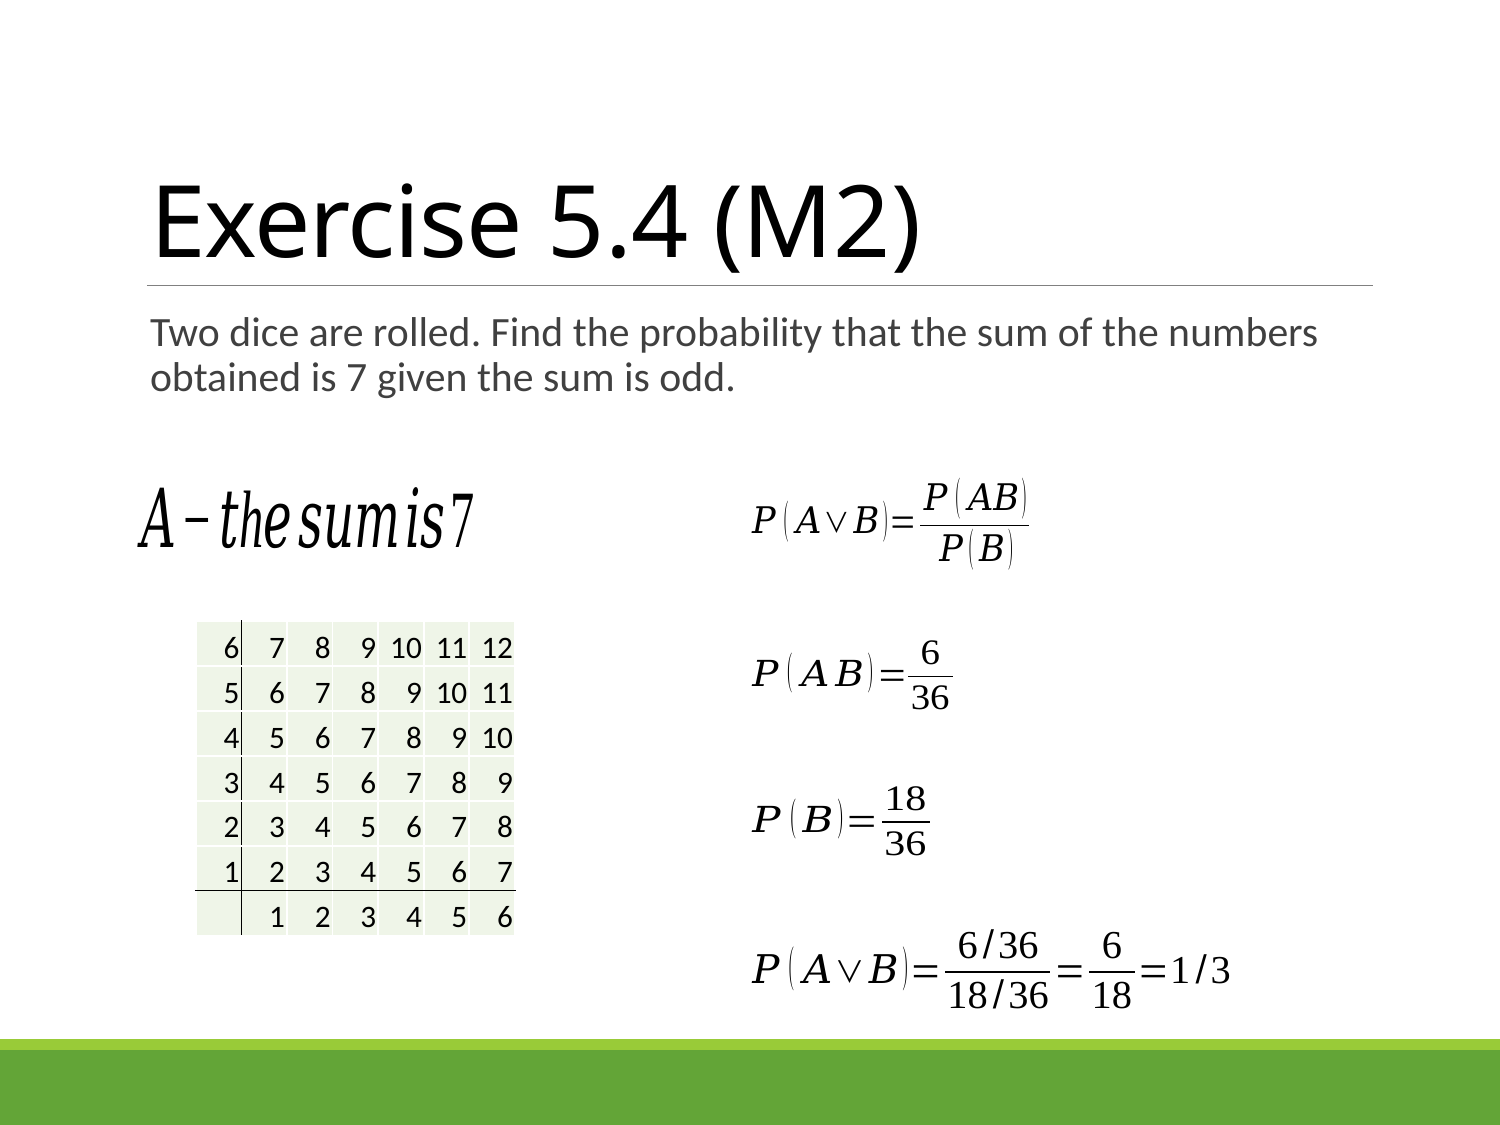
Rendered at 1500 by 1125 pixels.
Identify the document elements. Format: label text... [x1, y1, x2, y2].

table_cell 6 [333, 757, 377, 800]
table_cell 8 [379, 712, 423, 755]
table_header 8 [288, 622, 332, 665]
table_cell 10 [425, 667, 468, 710]
table_cell 7 [333, 712, 377, 755]
table_cell 3 [288, 847, 332, 890]
table_cell 7 [425, 802, 468, 845]
table_cell 9 [425, 712, 468, 755]
table_cell 2 [288, 891, 332, 935]
table_cell 3 [197, 757, 241, 800]
table_cell 1 [242, 891, 286, 935]
table_header 9 [333, 622, 377, 665]
table_cell 11 [470, 667, 514, 710]
table_cell 5 [242, 712, 286, 755]
table_cell 7 [379, 757, 423, 800]
table_cell 6 [379, 802, 423, 845]
table_cell 10 [470, 712, 514, 755]
table_cell 3 [333, 891, 377, 935]
table_cell 8 [333, 667, 377, 710]
list Two dice are rolled. Find the probability that the sum of the numbers obtained is 7 given the sum is odd. [135, 302, 1373, 963]
table_cell 7 [288, 667, 332, 710]
table_cell 4 [197, 712, 241, 755]
table_cell 9 [470, 757, 514, 800]
table_header 11 [425, 622, 468, 665]
table_cell 8 [470, 802, 514, 845]
table_cell 4 [379, 891, 423, 935]
table_cell 9 [379, 667, 423, 710]
table_cell 6 [288, 712, 332, 755]
table_cell 5 [425, 891, 468, 935]
table_header 10 [379, 622, 423, 665]
table_cell 5 [197, 667, 241, 710]
table_cell 7 [470, 847, 514, 890]
table_header 6 [197, 622, 241, 665]
table_cell 2 [242, 847, 286, 890]
table_cell 6 [242, 667, 286, 710]
table_cell 6 [470, 891, 514, 935]
title Exercise 5.4 (M2) [135, 47, 1373, 285]
table_cell 3 [242, 802, 286, 845]
table_cell 4 [242, 757, 286, 800]
table_cell 5 [288, 757, 332, 800]
table_header 12 [470, 622, 514, 665]
table_cell 2 [197, 802, 241, 845]
table_cell 5 [379, 847, 423, 890]
table_cell 4 [288, 802, 332, 845]
table_cell [197, 891, 241, 935]
table_cell 5 [333, 802, 377, 845]
table_cell 1 [197, 847, 241, 890]
table_header 7 [242, 622, 286, 665]
table_cell 4 [333, 847, 377, 890]
table_cell 8 [425, 757, 468, 800]
table_cell 6 [425, 847, 468, 890]
